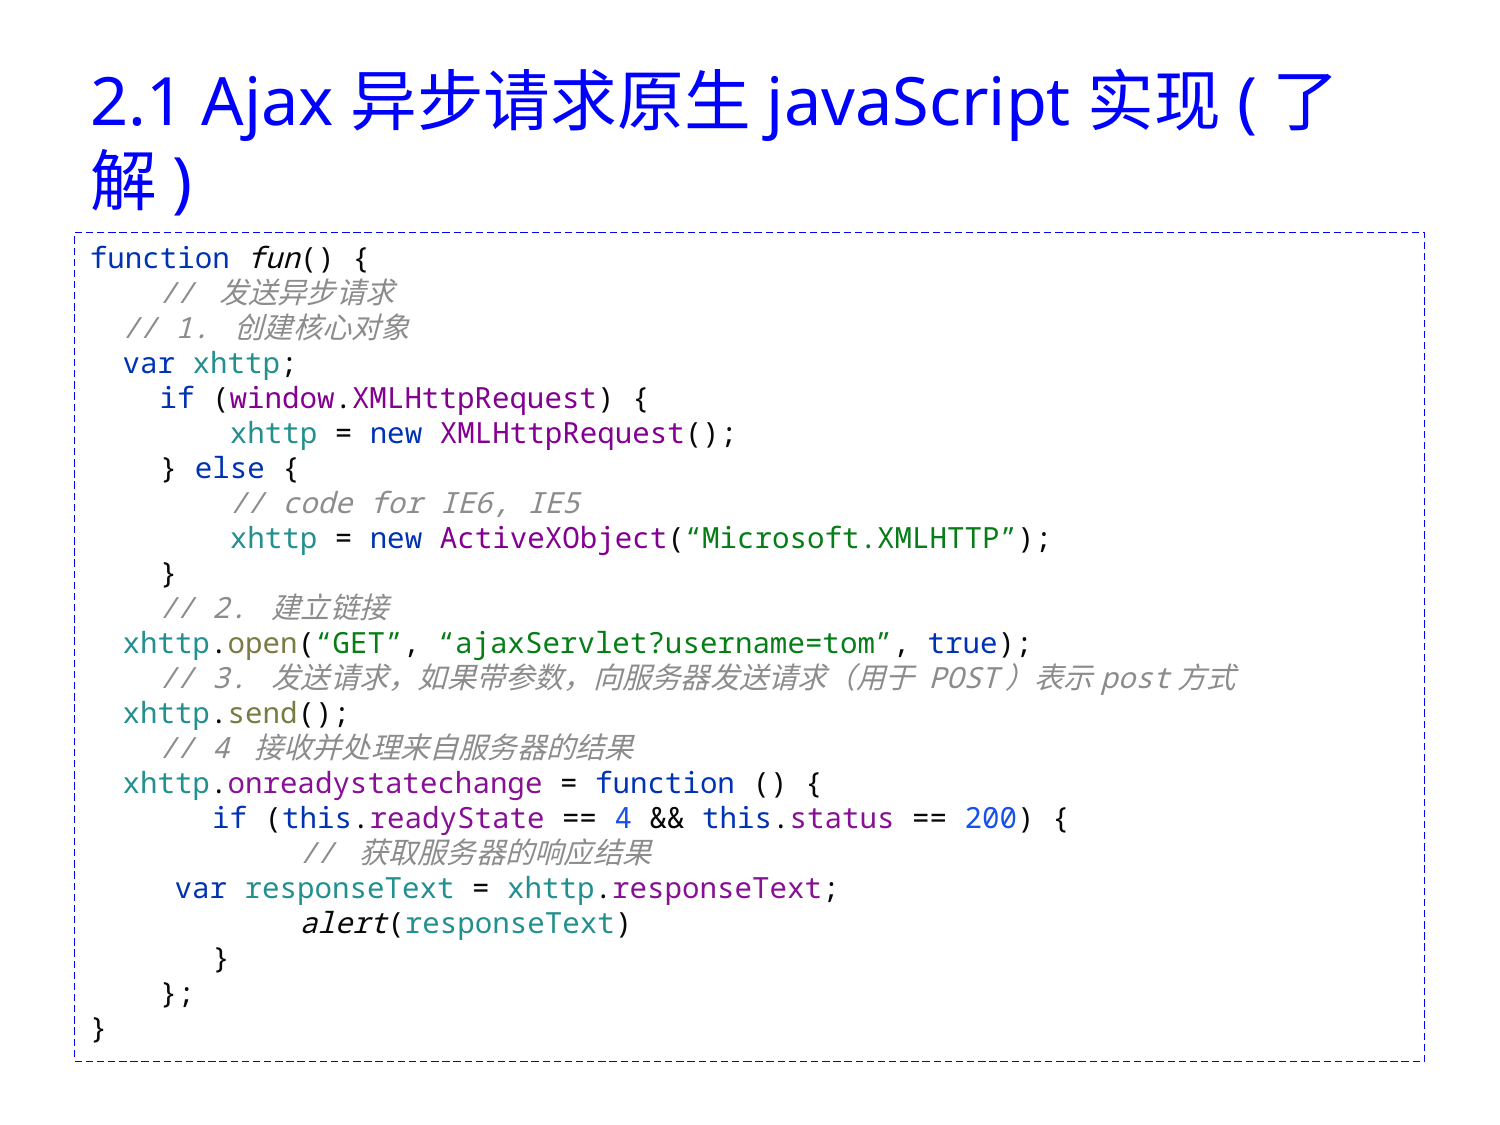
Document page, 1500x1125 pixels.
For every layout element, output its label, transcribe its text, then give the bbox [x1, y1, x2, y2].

title 2.1 Ajax异步请求原生javaScript实现(了解) [75, 45, 1425, 232]
text_box function fun() { // 发送异步请求 // 1. 创建核心对象 var xhttp; if (window.XMLHttpRequest) { xhttp = new XMLHttpRequest(); } else { // code for IE6, IE5 xhttp = new ActiveXObject(“Microsoft.XMLHTTP”); } // 2. 建立链接 xhttp.open(“GET”, “ajaxServlet?username=tom”, true); // 3. 发送请求，如果带参数，向服务器发送请求（用于 POST）表示post方式 xhttp.send(); // 4 接收并处理来自服务器的结果 xhttp.onreadystatechange = function () { if (this.readyState == 4 && this.status == 200) { // 获取服务器的响应结果 var responseText = xhttp.responseText; alert(responseText) } }; } [74, 232, 1425, 1062]
